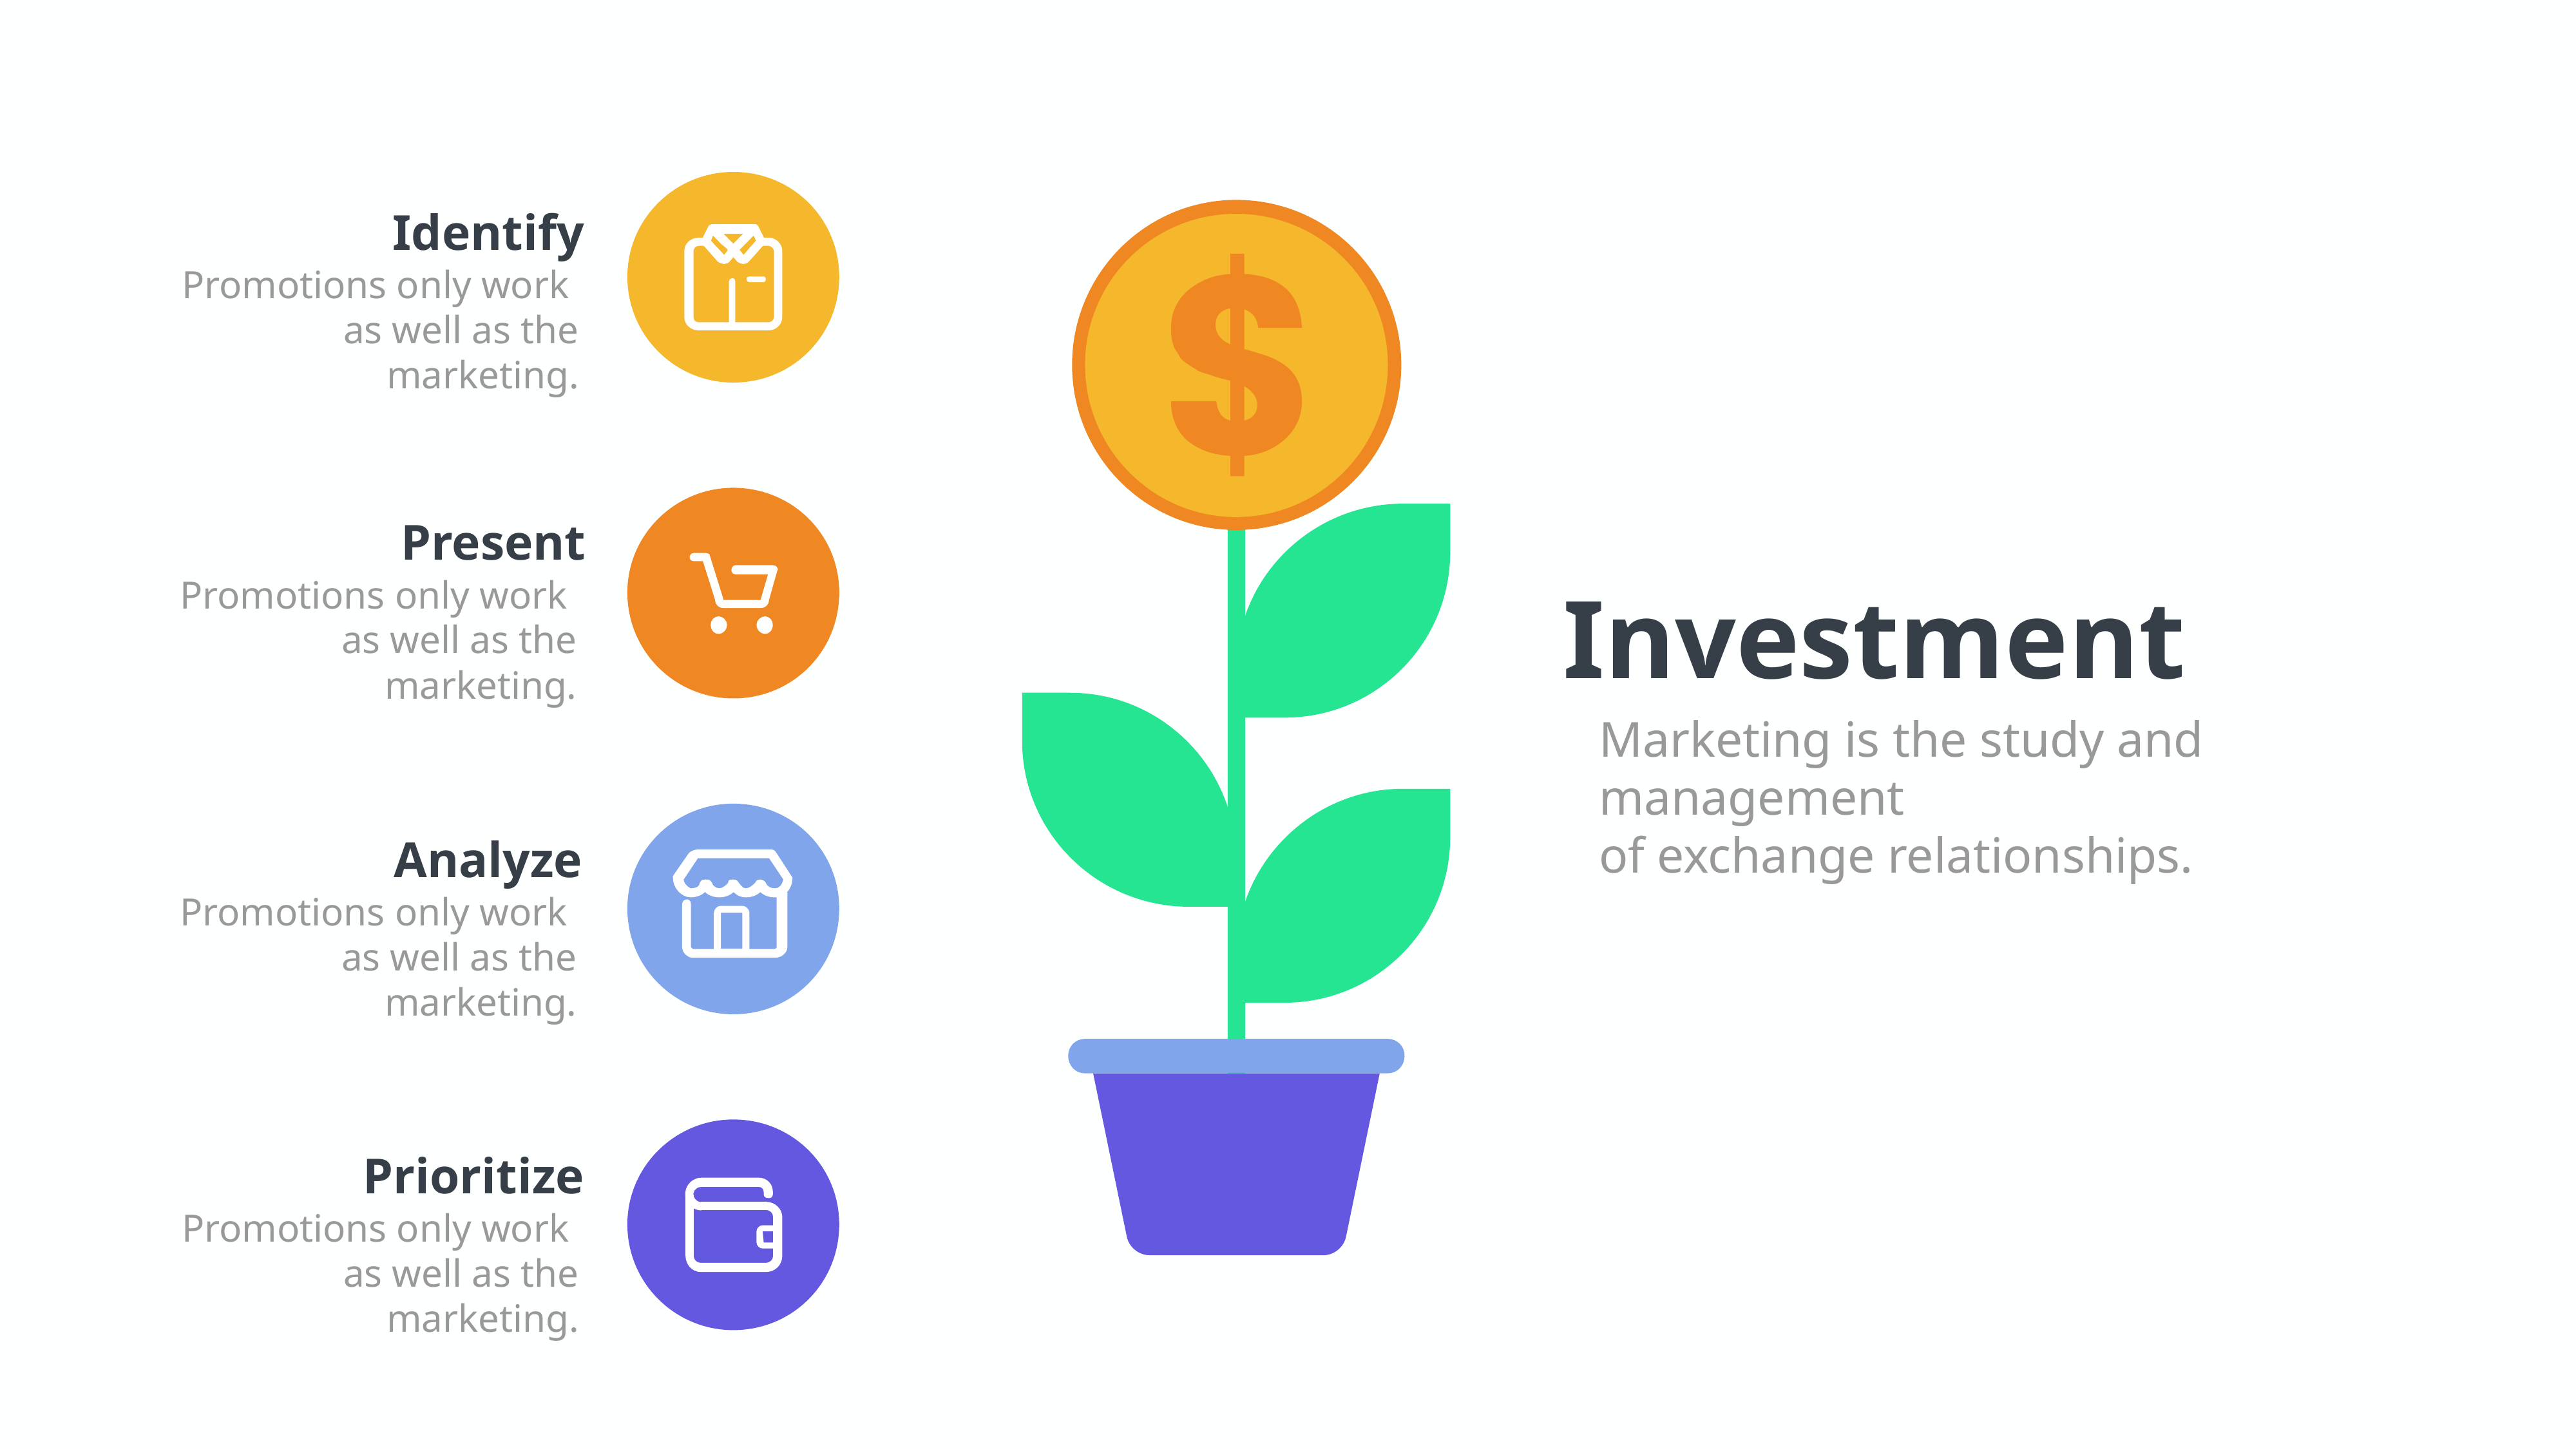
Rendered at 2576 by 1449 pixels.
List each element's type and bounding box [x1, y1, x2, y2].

text_box [738, 224, 765, 245]
text_box [756, 616, 773, 634]
text_box [673, 849, 793, 958]
text_box [701, 238, 739, 264]
text_box [714, 224, 752, 234]
text_box [729, 278, 736, 327]
text_box [1085, 214, 1388, 517]
text_box [684, 238, 783, 330]
text_box [1068, 1039, 1405, 1074]
text_box [627, 803, 839, 1014]
text_box [689, 553, 778, 609]
text_box [1236, 788, 1451, 1003]
text_box [1093, 1073, 1380, 1256]
text_box [756, 1225, 773, 1249]
text_box [138, 507, 596, 667]
text_box [702, 224, 729, 245]
text_box [1236, 504, 1451, 718]
text_box [140, 197, 594, 357]
text_box [685, 1177, 773, 1211]
text_box [747, 276, 766, 283]
text_box [1072, 200, 1402, 530]
text_box [1589, 566, 2531, 831]
text_box [1227, 530, 1246, 1039]
text_box [1170, 253, 1302, 477]
text_box [627, 171, 839, 383]
text_box [627, 488, 839, 699]
text_box [1022, 692, 1236, 907]
text_box [685, 1199, 783, 1273]
text_box [140, 1140, 594, 1301]
text_box [627, 1119, 839, 1331]
text_box [734, 238, 766, 264]
text_box [138, 824, 592, 985]
text_box [711, 616, 727, 634]
